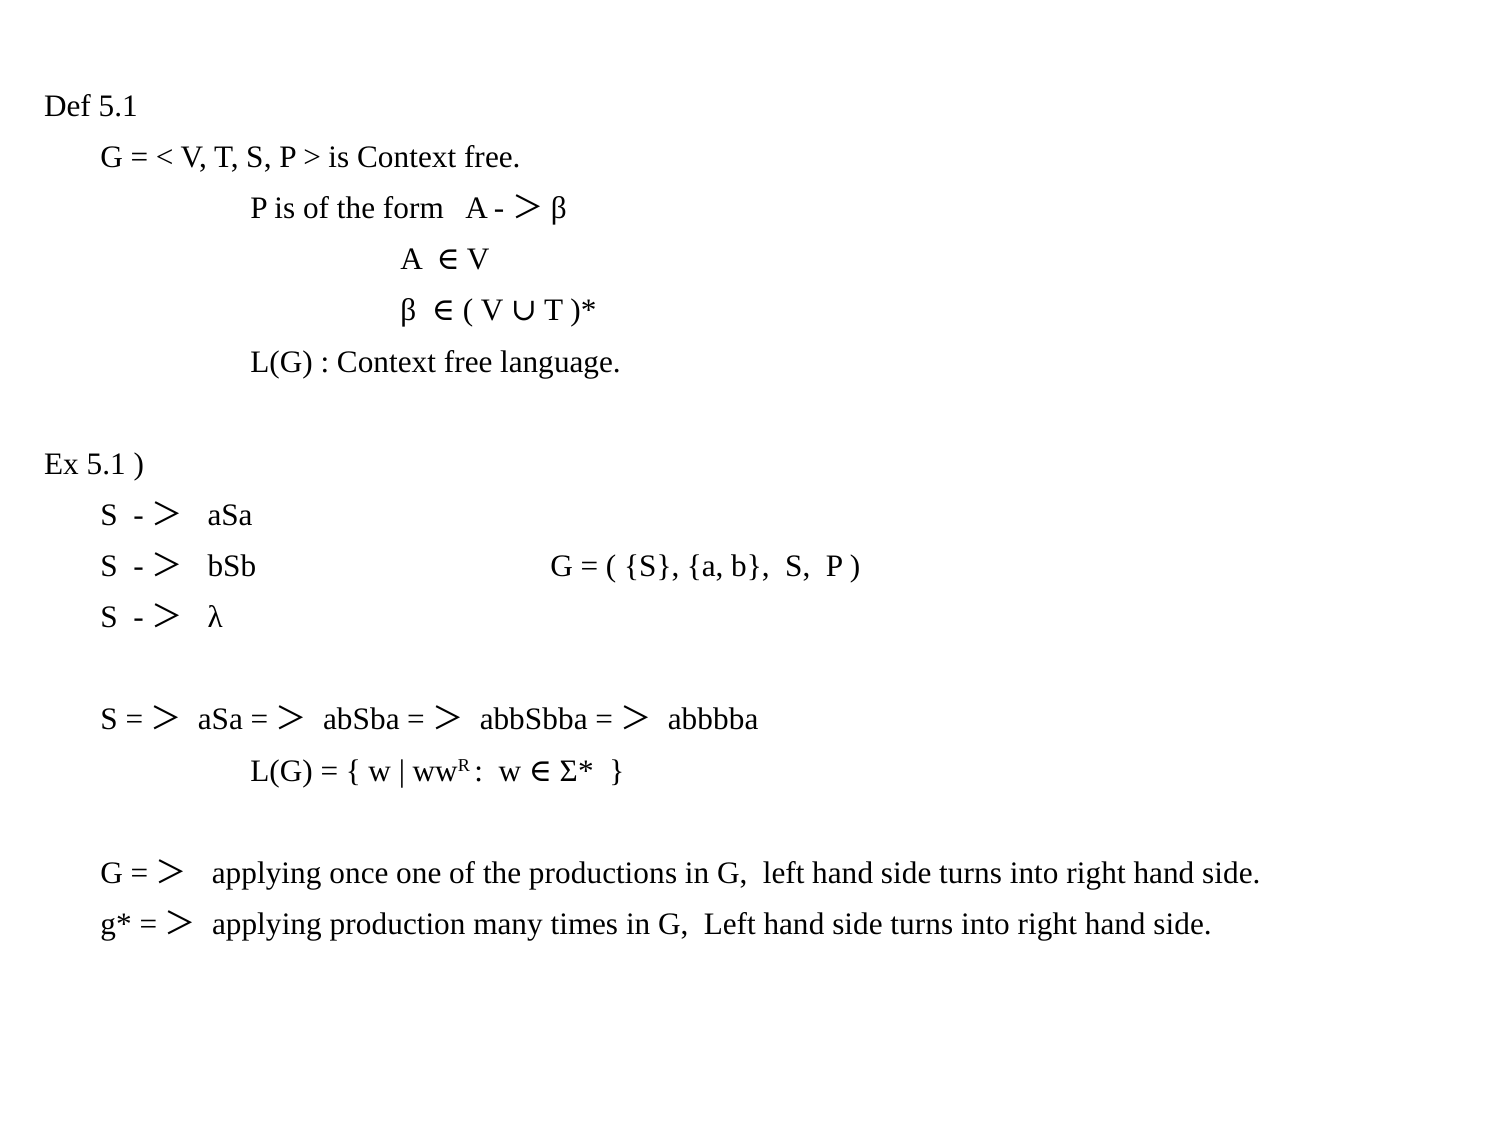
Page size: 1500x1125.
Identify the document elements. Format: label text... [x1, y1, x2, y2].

text_box Def 5.1 G = < V, T, S, P > is Context free. P is of the form A -＞β A ∈ V β ∈ ( V ∪ T )* L(G) : Context free language. Ex 5.1 ) S -＞ aSa S -＞ bSb G = ( {S}, {a, b}, S, P ) S -＞ λ S =＞ aSa =＞ abSba =＞ abbSbba =＞ abbbba L(G) = { w | wwR : w ∈ Σ* } G =＞ applying once one of the productions in G, left hand side turns into right hand side. g* =＞ applying production many times in G, Left hand side turns into right hand side. [29, 70, 1483, 1005]
